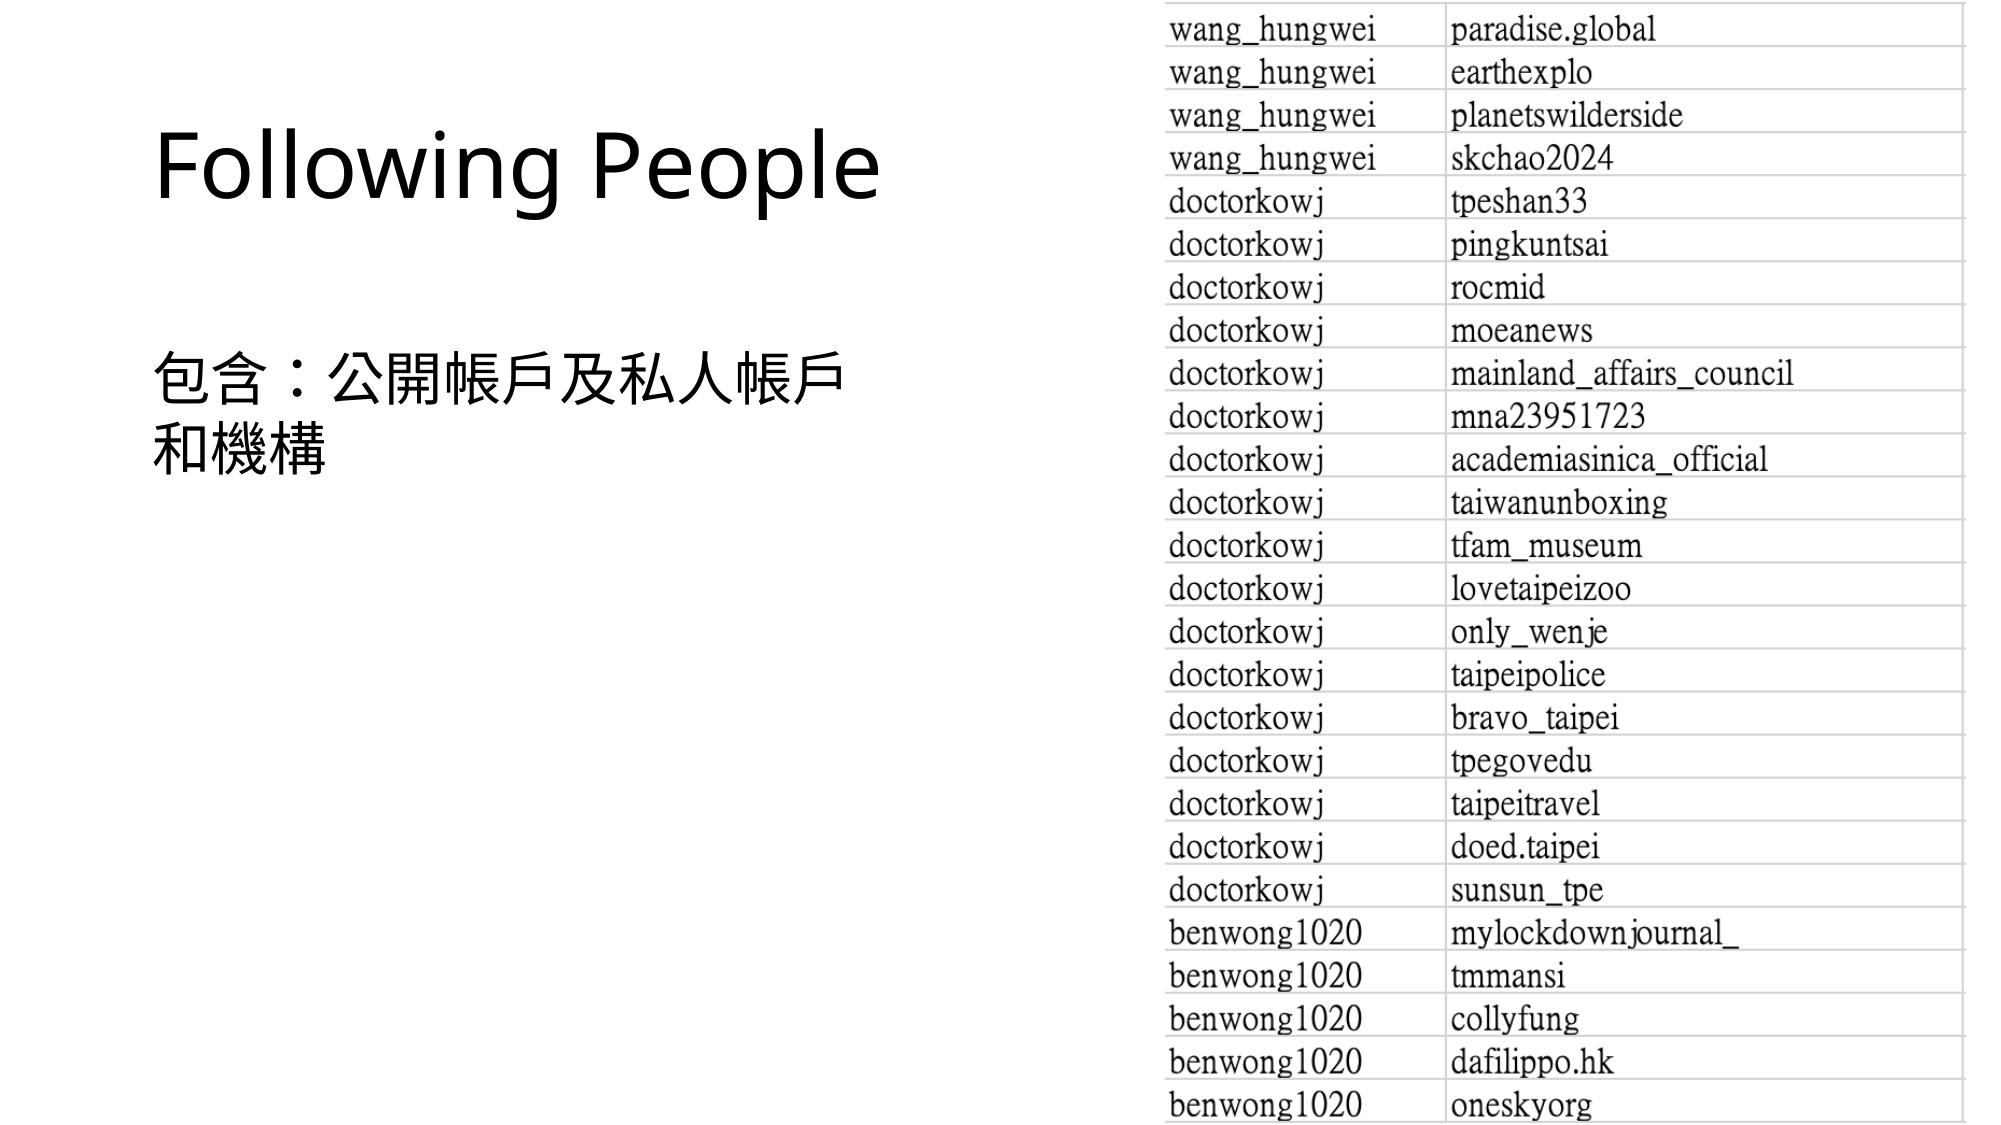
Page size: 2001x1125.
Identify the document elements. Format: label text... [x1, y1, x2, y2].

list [1165, 2, 1966, 1123]
title Following People [137, 59, 1165, 278]
text_box 包含：公開帳戶及私人帳戶和機構 [137, 334, 921, 490]
